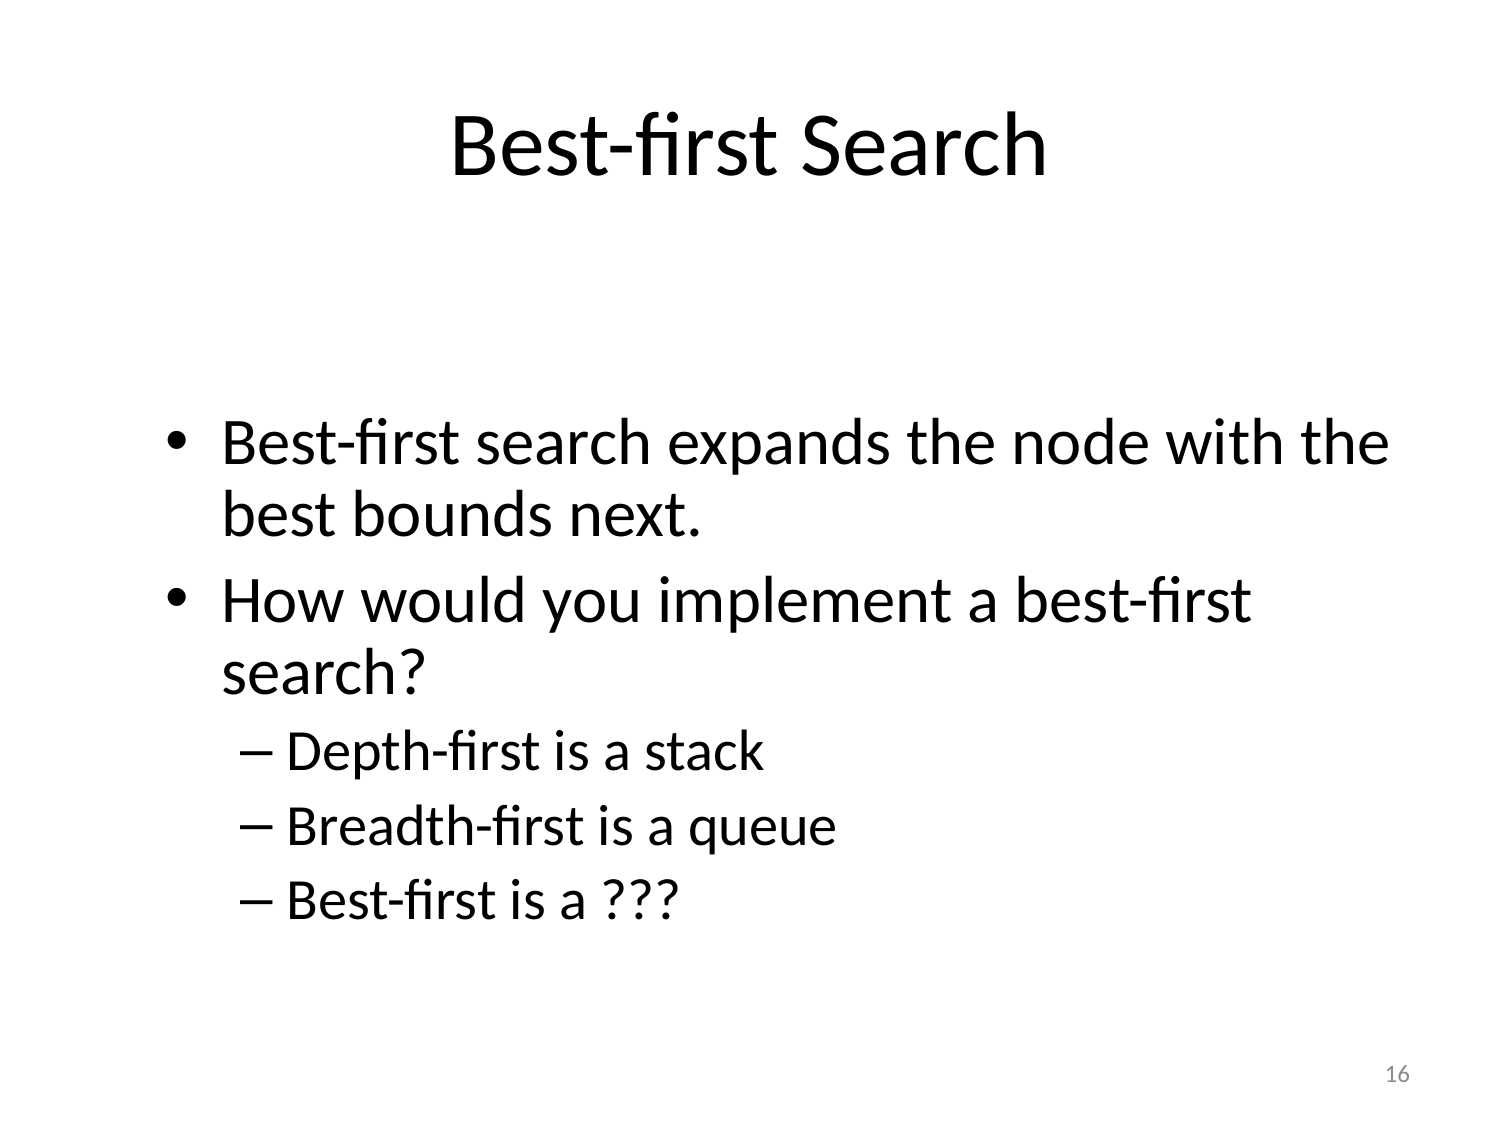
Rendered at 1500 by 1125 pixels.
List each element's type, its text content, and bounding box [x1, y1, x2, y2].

slide_number 16 [1074, 1042, 1425, 1103]
list Best-first search expands the node with the best bounds next. How would you implement a best-first search? Depth-first is a stack Breadth-first is a queue Best-first is a ??? [150, 399, 1438, 963]
title Best-first Search [75, 45, 1425, 233]
